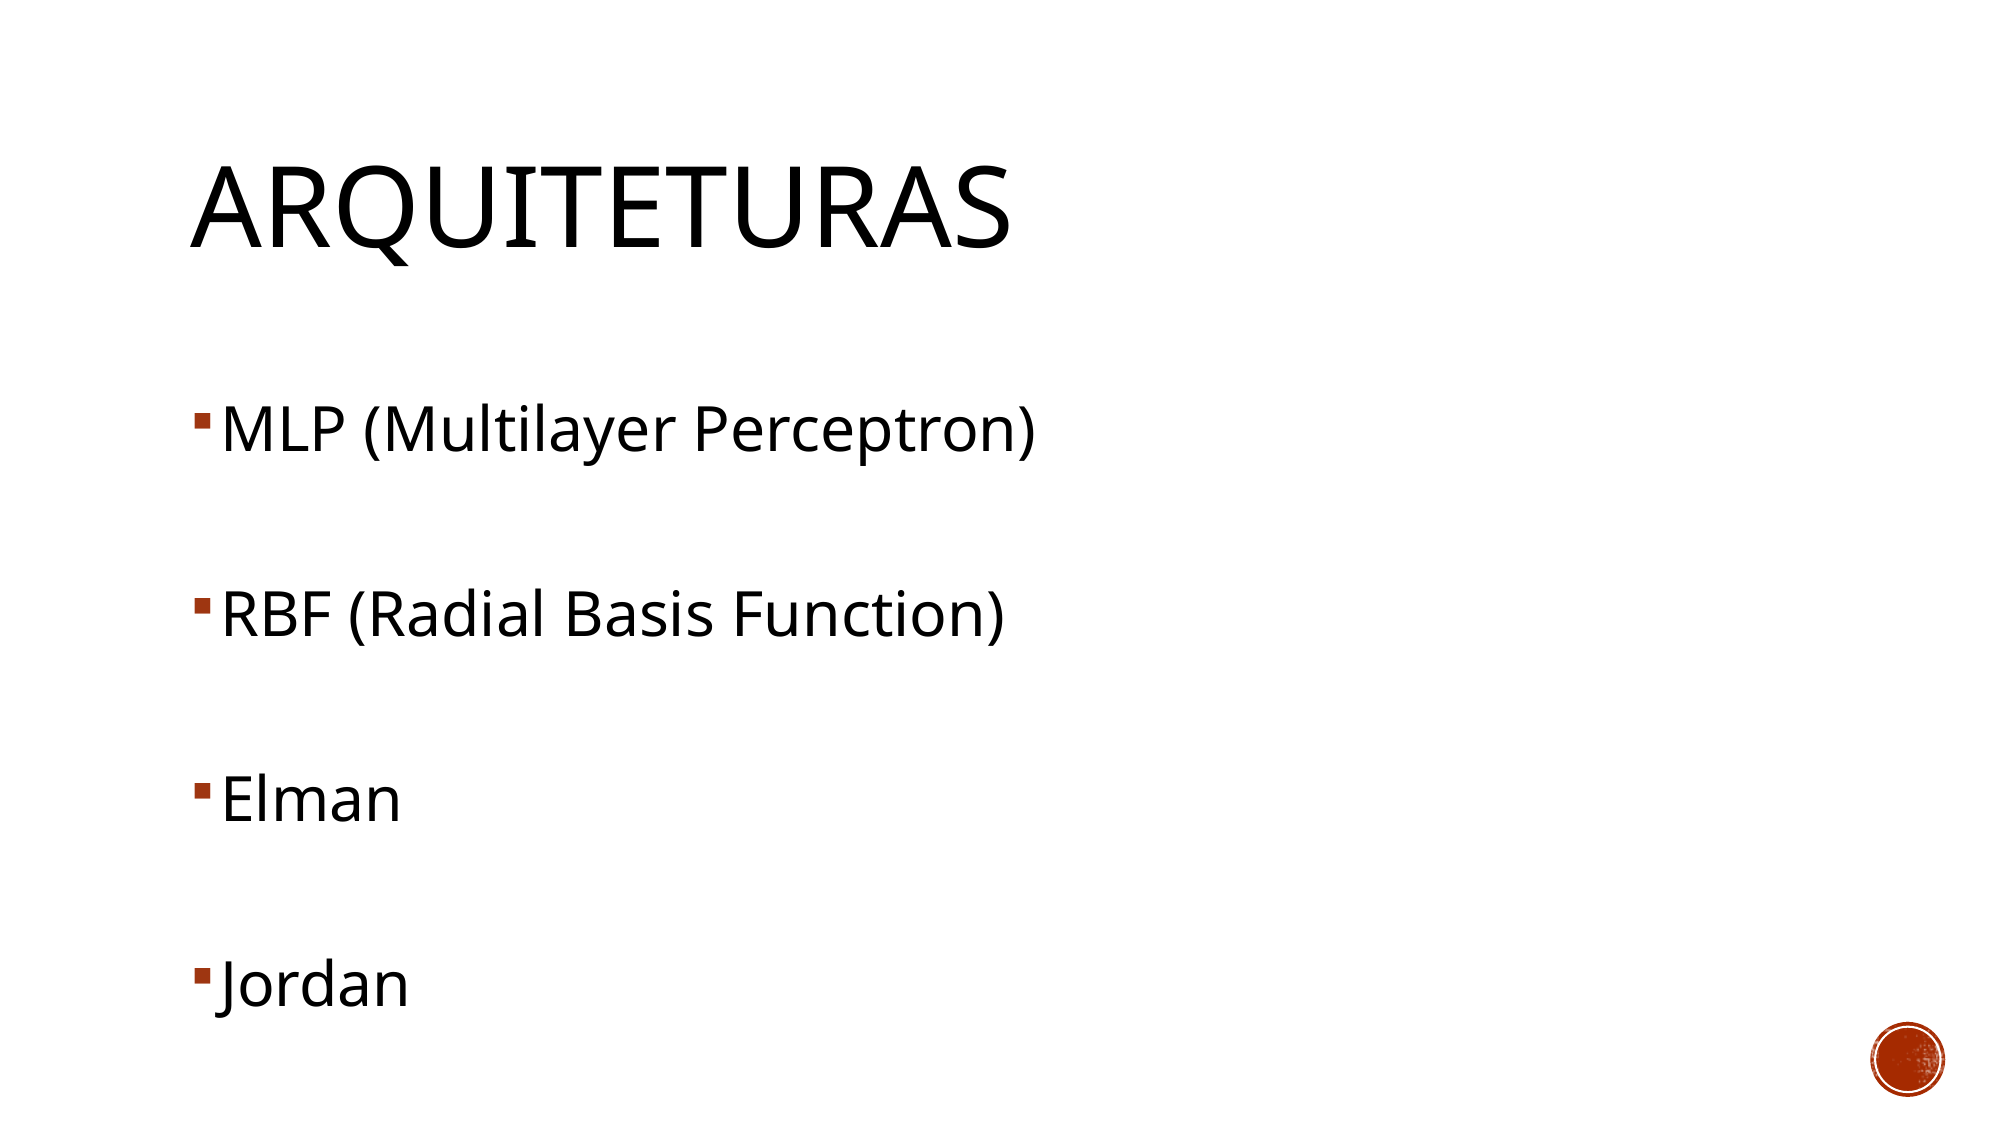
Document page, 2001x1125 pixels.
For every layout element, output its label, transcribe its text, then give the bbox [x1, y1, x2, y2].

list MLP (Multilayer Perceptron) RBF (Radial Basis Function) Elman Jordan [175, 390, 1826, 1055]
title Arquiteturas [175, 79, 1826, 344]
